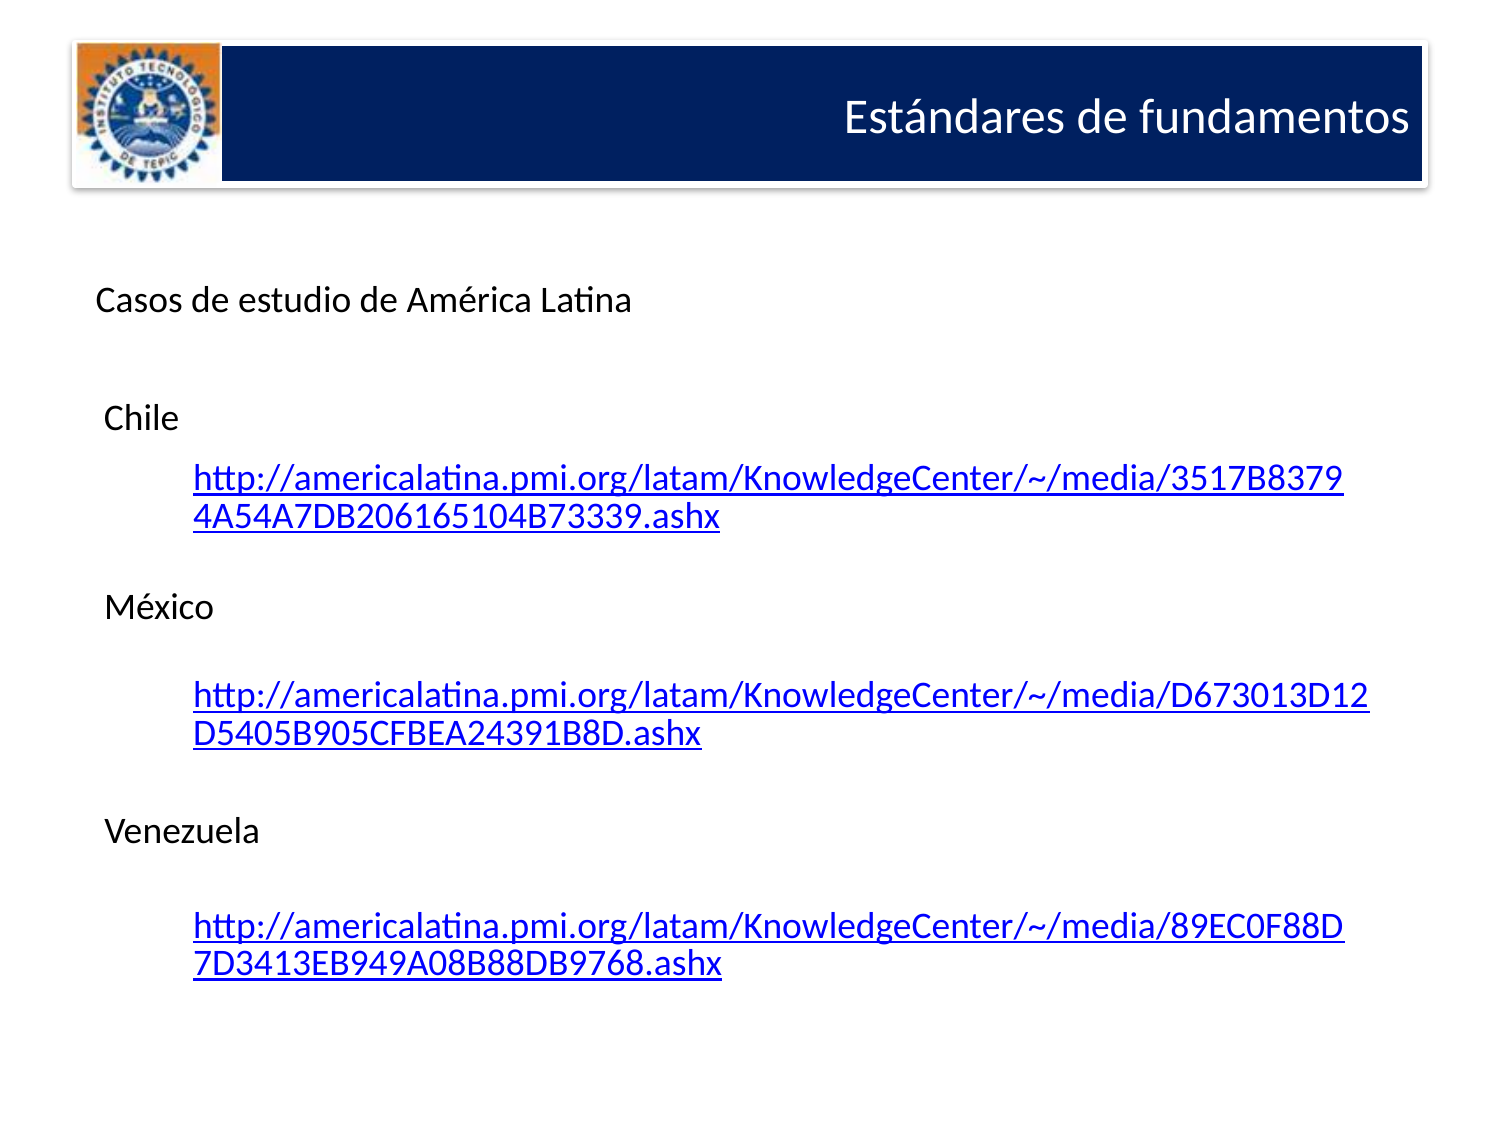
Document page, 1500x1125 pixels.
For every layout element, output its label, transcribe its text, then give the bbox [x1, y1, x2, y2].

text_box Chile [89, 385, 195, 445]
picture [76, 42, 222, 188]
text_box http://americalatina.pmi.org/latam/KnowledgeCenter/~/media/D673013D12D5405B905CFBEA24391B8D.ashx [178, 663, 1407, 723]
text_box Venezuela [89, 798, 276, 859]
title Estándares de fundamentos [72, 40, 1428, 188]
text_box México [89, 574, 230, 634]
text_box http://americalatina.pmi.org/latam/KnowledgeCenter/~/media/89EC0F88D7D3413EB949A08B88DB9768.ashx [178, 893, 1360, 953]
text_box Casos de estudio de América Latina [80, 267, 649, 327]
text_box http://americalatina.pmi.org/latam/KnowledgeCenter/~/media/3517B83794A54A7DB206165104B73339.ashx [178, 445, 1360, 506]
